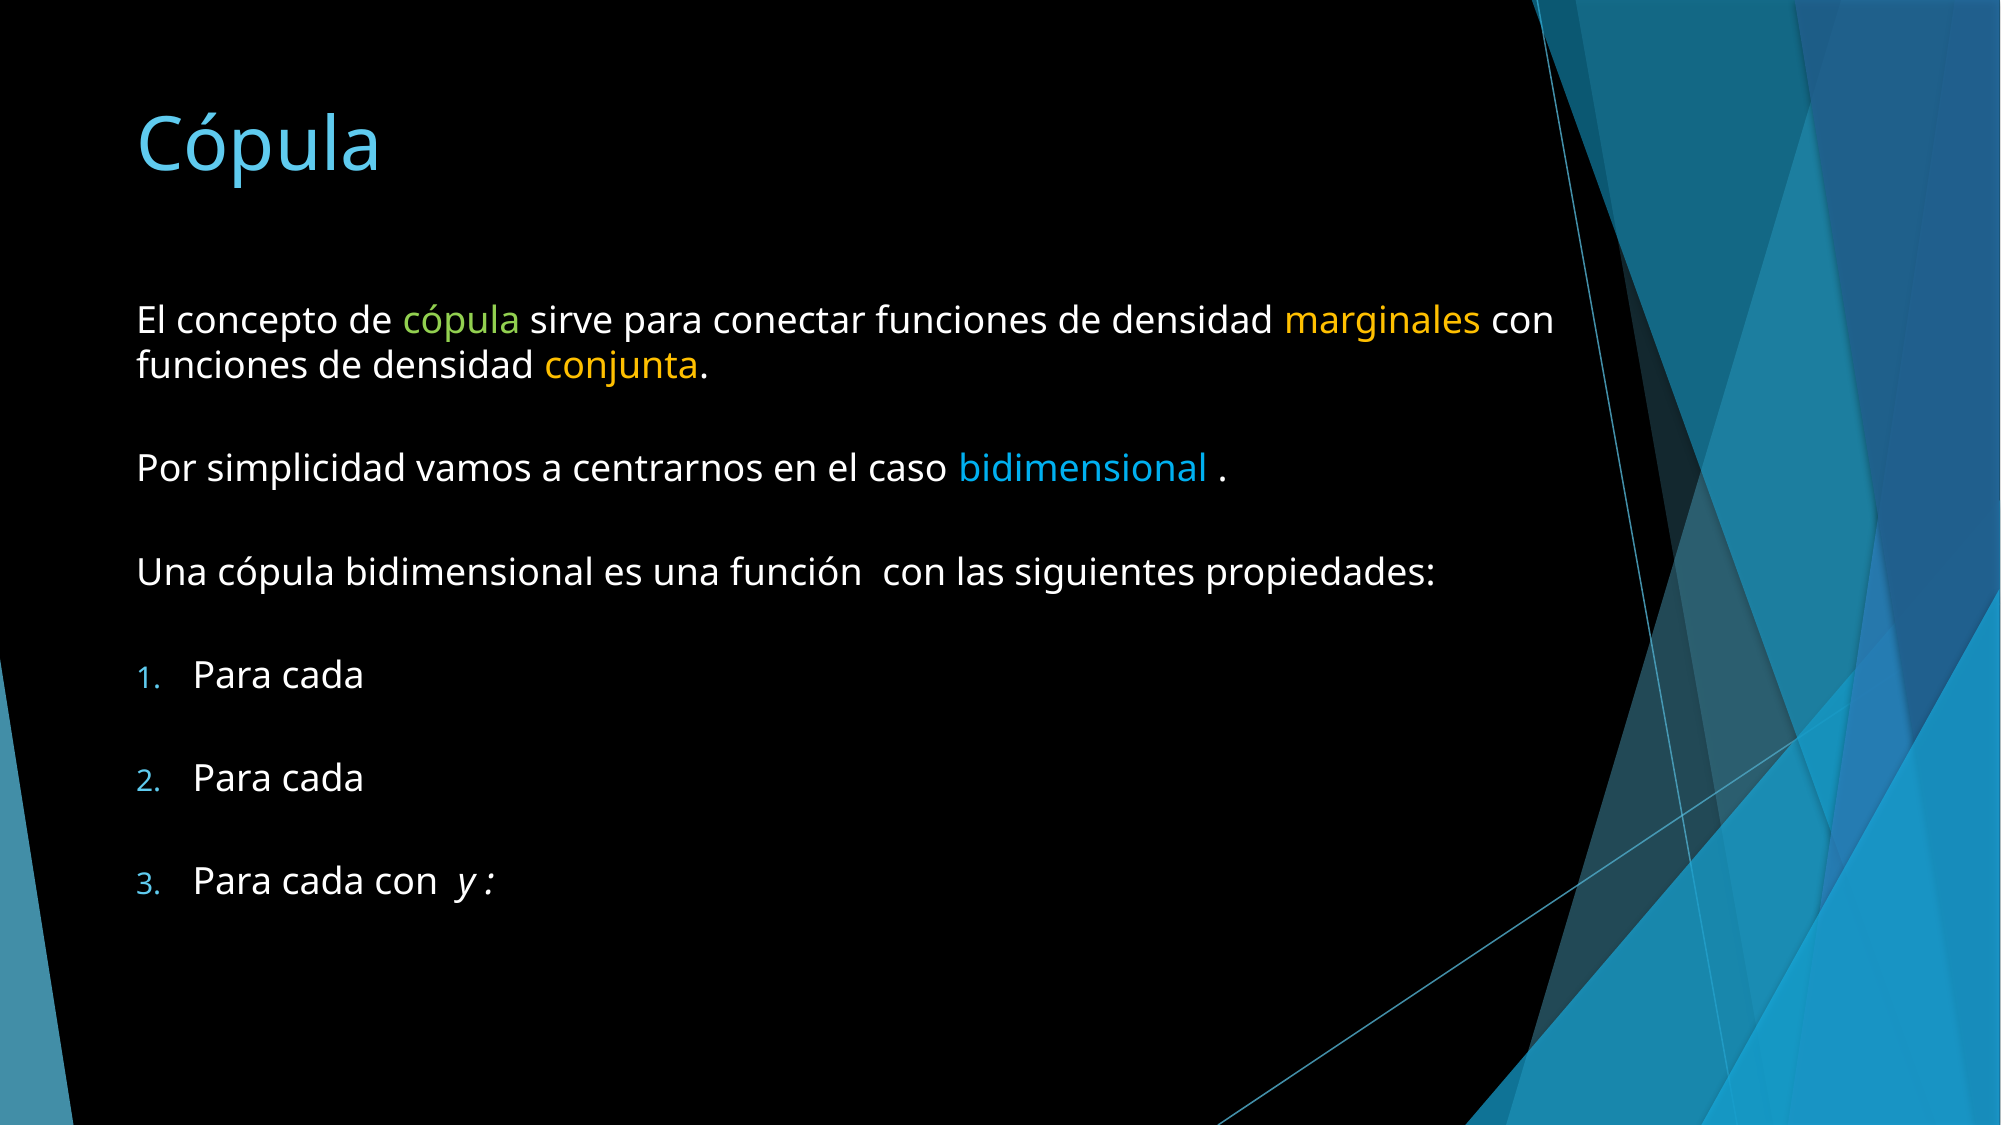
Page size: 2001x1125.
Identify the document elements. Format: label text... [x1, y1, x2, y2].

title Cópula [121, 88, 1473, 241]
